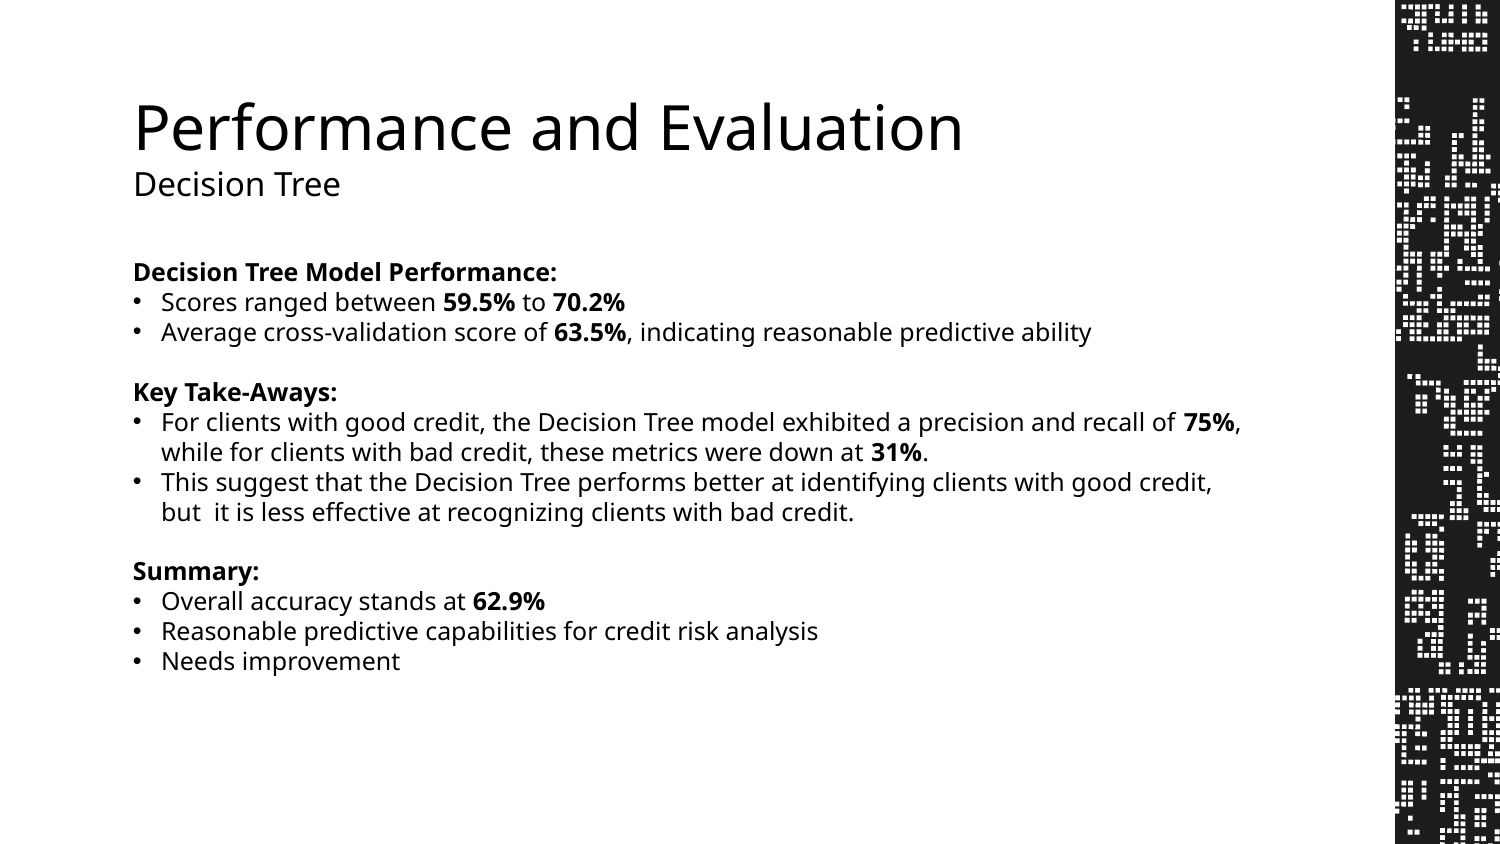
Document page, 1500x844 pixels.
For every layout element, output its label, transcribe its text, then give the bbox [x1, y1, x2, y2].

title Performance and Evaluation Decision Tree [118, 72, 1382, 167]
text_box Decision Tree Model Performance: Scores ranged between 59.5% to 70.2% Average cross-validation score of 63.5%, indicating reasonable predictive ability Key Take-Aways: For clients with good credit, the Decision Tree model exhibited a precision and recall of 75%, while for clients with bad credit, these metrics were down at 31%. This suggest that the Decision Tree performs better at identifying clients with good credit, but it is less effective at recognizing clients with bad credit. Summary: Overall accuracy stands at 62.9% Reasonable predictive capabilities for credit risk analysis Needs improvement [118, 219, 1265, 684]
picture [1395, 0, 1500, 844]
